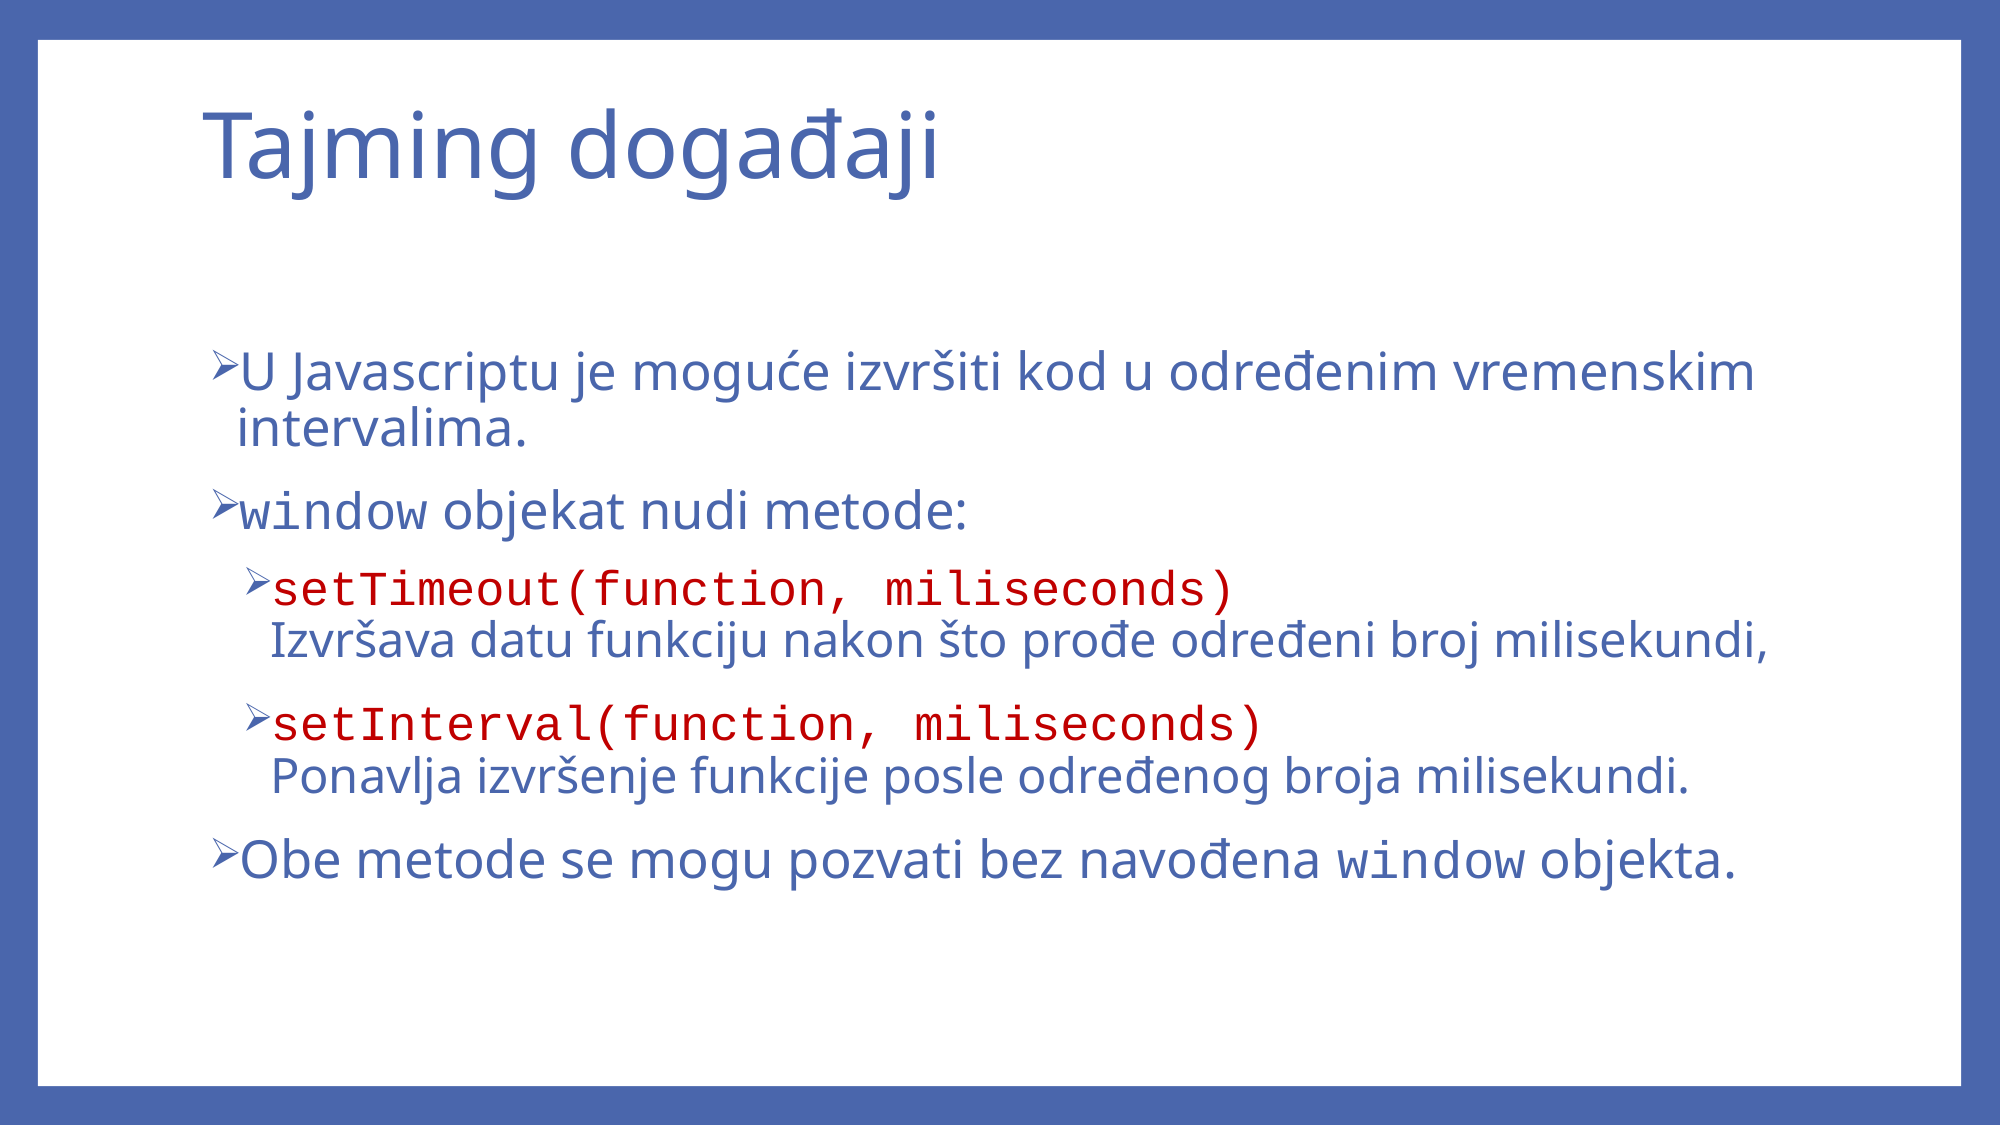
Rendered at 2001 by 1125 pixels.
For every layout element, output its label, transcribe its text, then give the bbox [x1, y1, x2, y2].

title Tajming događaji [187, 37, 1807, 261]
list U Javascriptu je moguće izvršiti kod u određenim vremenskim intervalima. window objekat nudi metode: setTimeout(function, miliseconds) Izvršava datu funkciju nakon što prođe određeni broj milisekundi, setInterval(function, miliseconds) Ponavlja izvršenje funkcije posle određenog broja milisekundi. Obe metode se mogu pozvati bez navođena window objekta. [187, 337, 1808, 1000]
